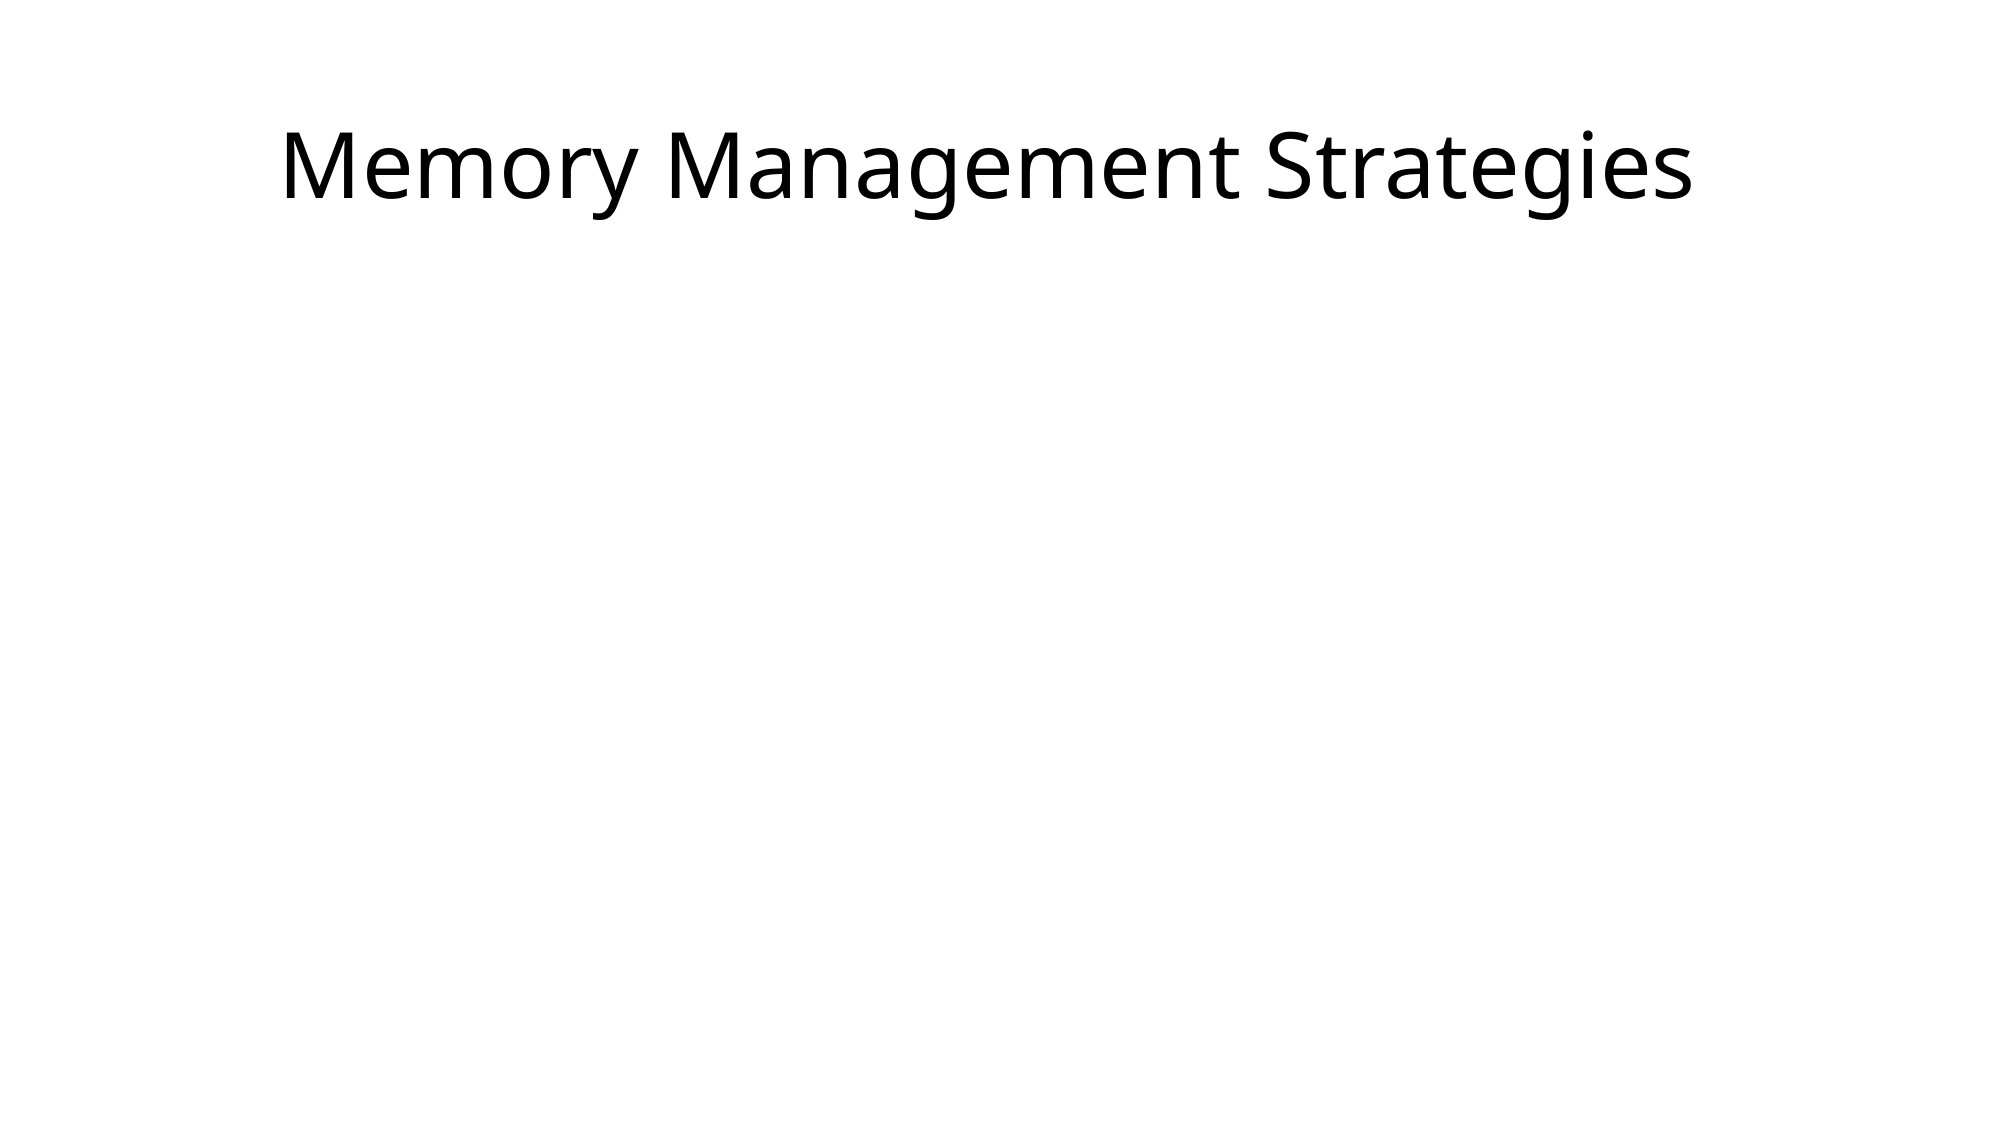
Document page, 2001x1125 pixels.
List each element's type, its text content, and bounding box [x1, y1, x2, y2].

title Memory Management Strategies [137, 59, 1863, 278]
